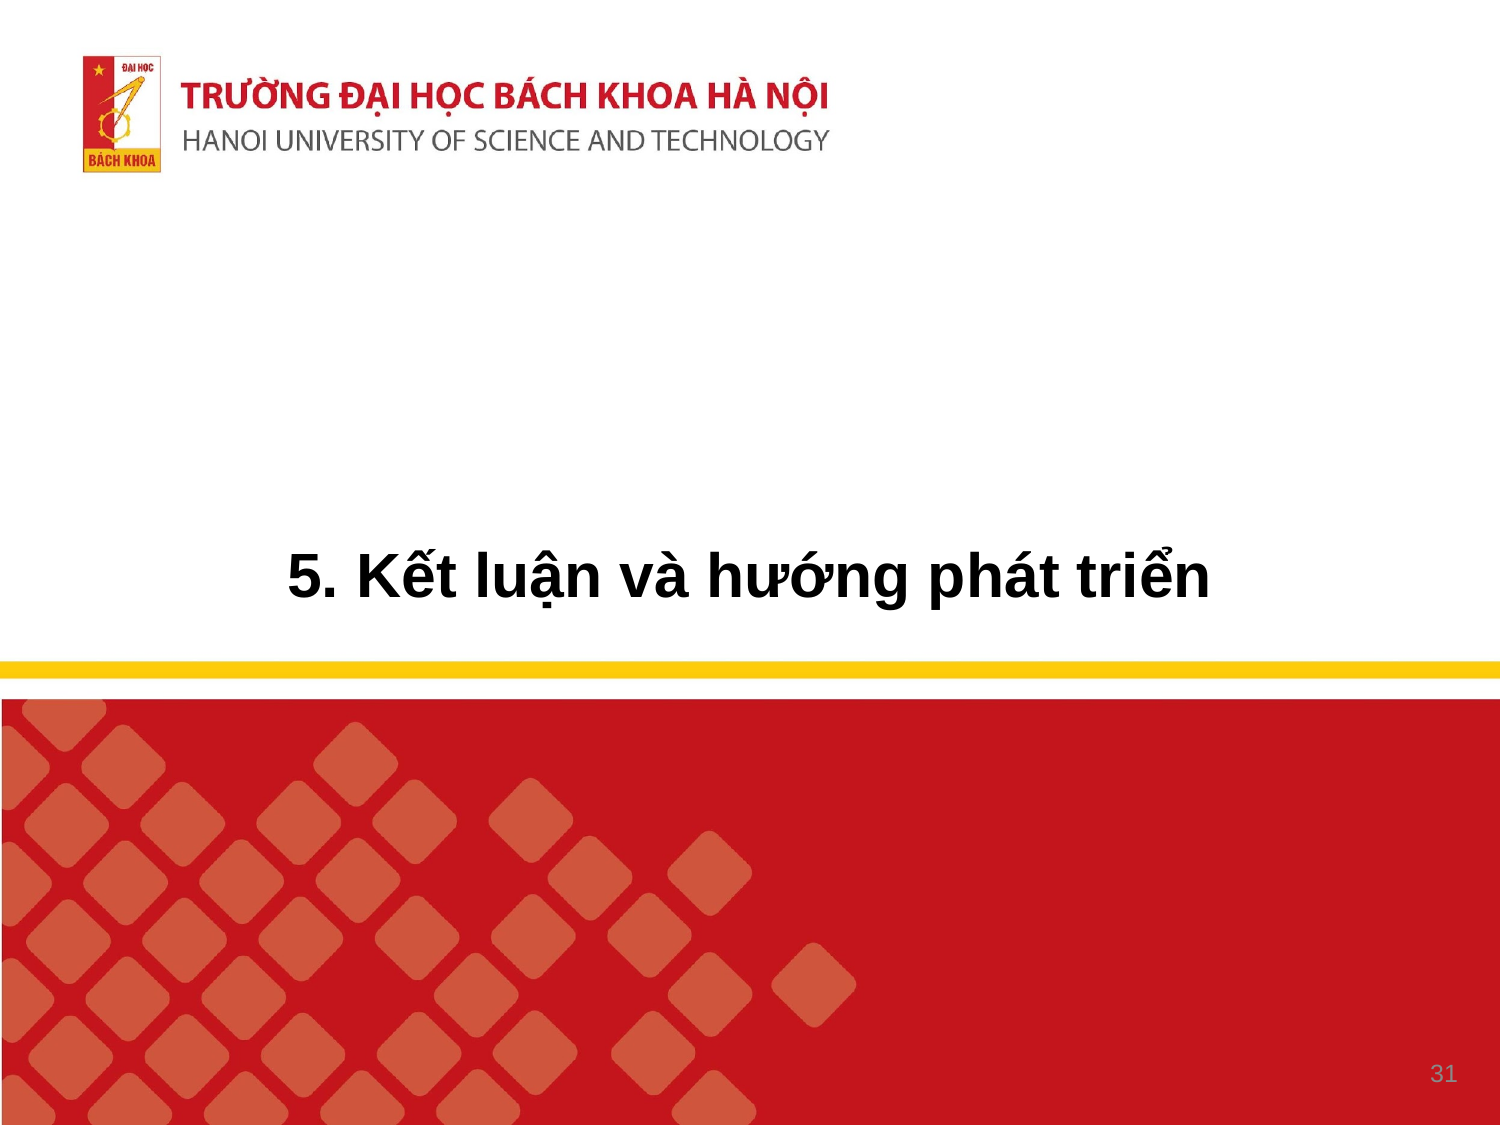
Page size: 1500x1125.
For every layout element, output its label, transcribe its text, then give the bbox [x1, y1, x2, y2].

slide_number ‹#› [1059, 1042, 1474, 1103]
picture [0, 0, 1500, 1125]
title 5. Kết luận và hướng phát triển [191, 506, 1309, 619]
